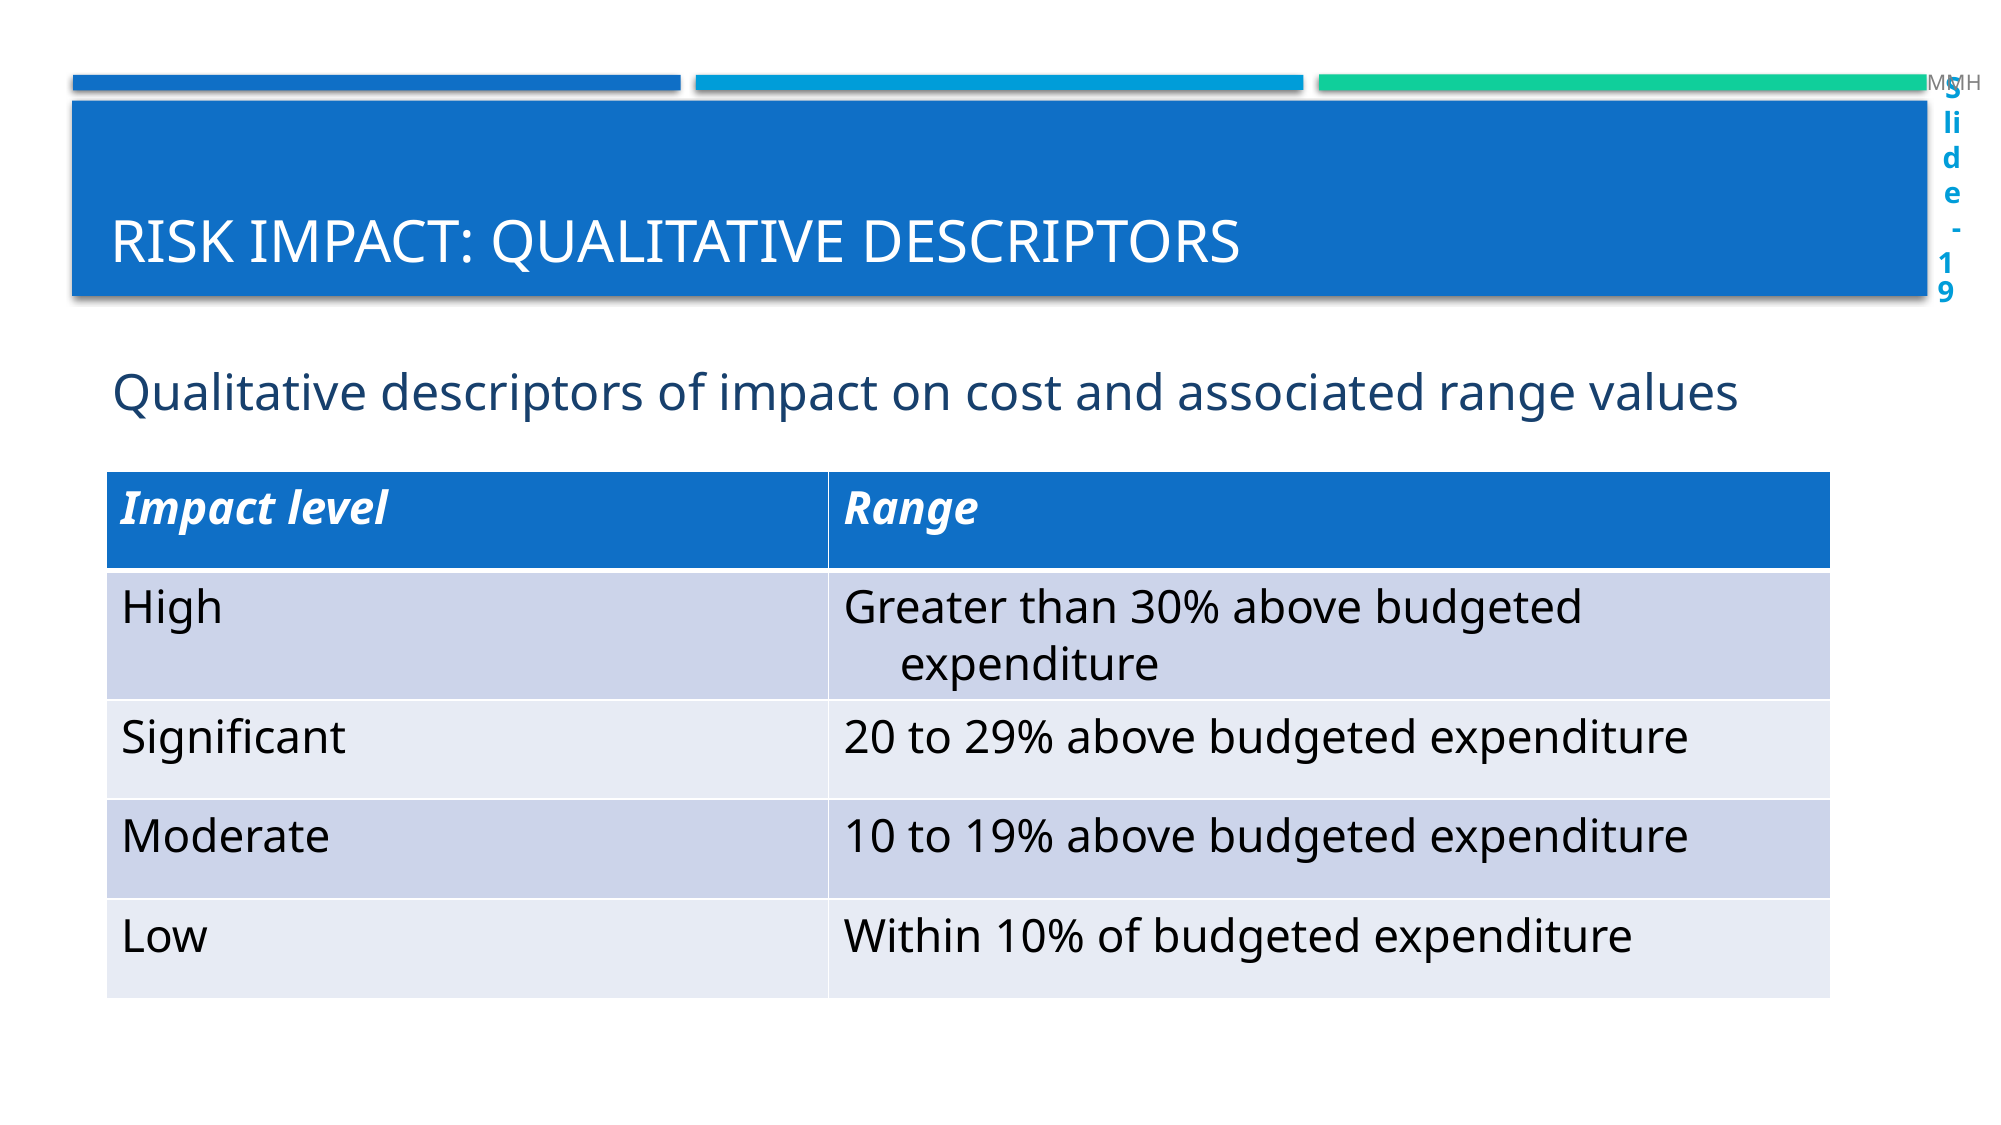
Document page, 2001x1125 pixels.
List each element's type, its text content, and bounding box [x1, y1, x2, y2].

table_header Impact level [107, 472, 828, 568]
table_cell High [107, 573, 828, 699]
table_cell Greater than 30% above budgeted expenditure [829, 573, 1830, 699]
table_cell 10 to 19% above budgeted expenditure [829, 800, 1830, 898]
table_header Range [829, 472, 1830, 568]
text_box MMH [1900, 59, 2000, 105]
table_cell Significant [107, 701, 828, 798]
table_cell 20 to 29% above budgeted expenditure [829, 701, 1830, 798]
table_cell Low [107, 900, 828, 998]
slide_number Slide-19 [1930, 105, 1969, 255]
table_cell Moderate [107, 800, 828, 898]
table_cell Within 10% of budgeted expenditure [829, 900, 1830, 998]
title Risk impact: qualitative descriptors [95, 115, 1905, 282]
list Qualitative descriptors of impact on cost and associated range values [97, 329, 1850, 453]
